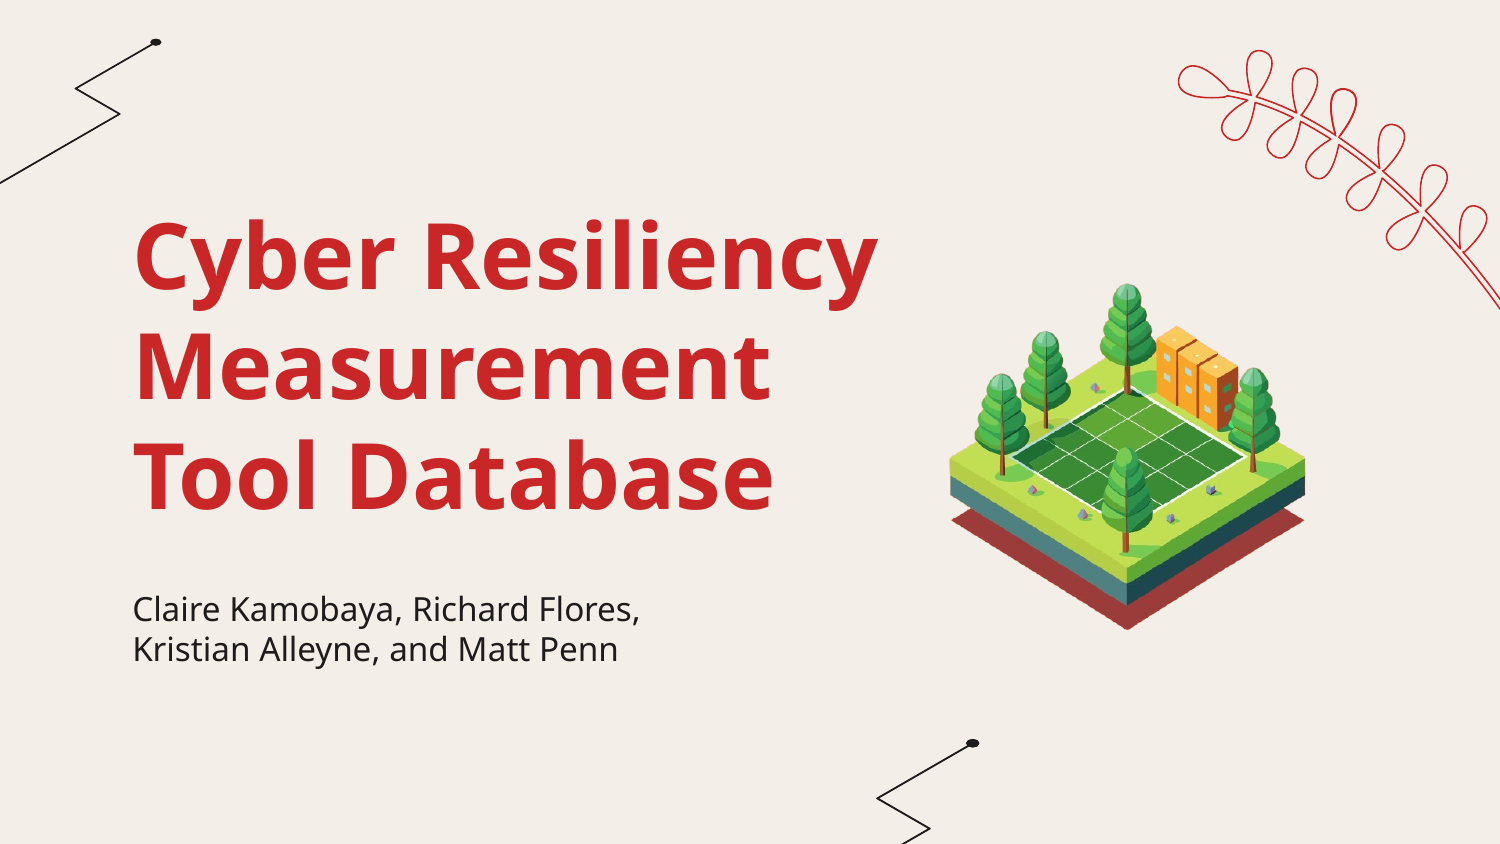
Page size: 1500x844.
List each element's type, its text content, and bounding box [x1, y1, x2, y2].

title Cyber Resiliency Measurement Tool Database [117, 165, 910, 561]
subtitle Claire Kamobaya, Richard Flores, Kristian Alleyne, and Matt Penn [117, 569, 833, 688]
picture [931, 260, 1323, 651]
